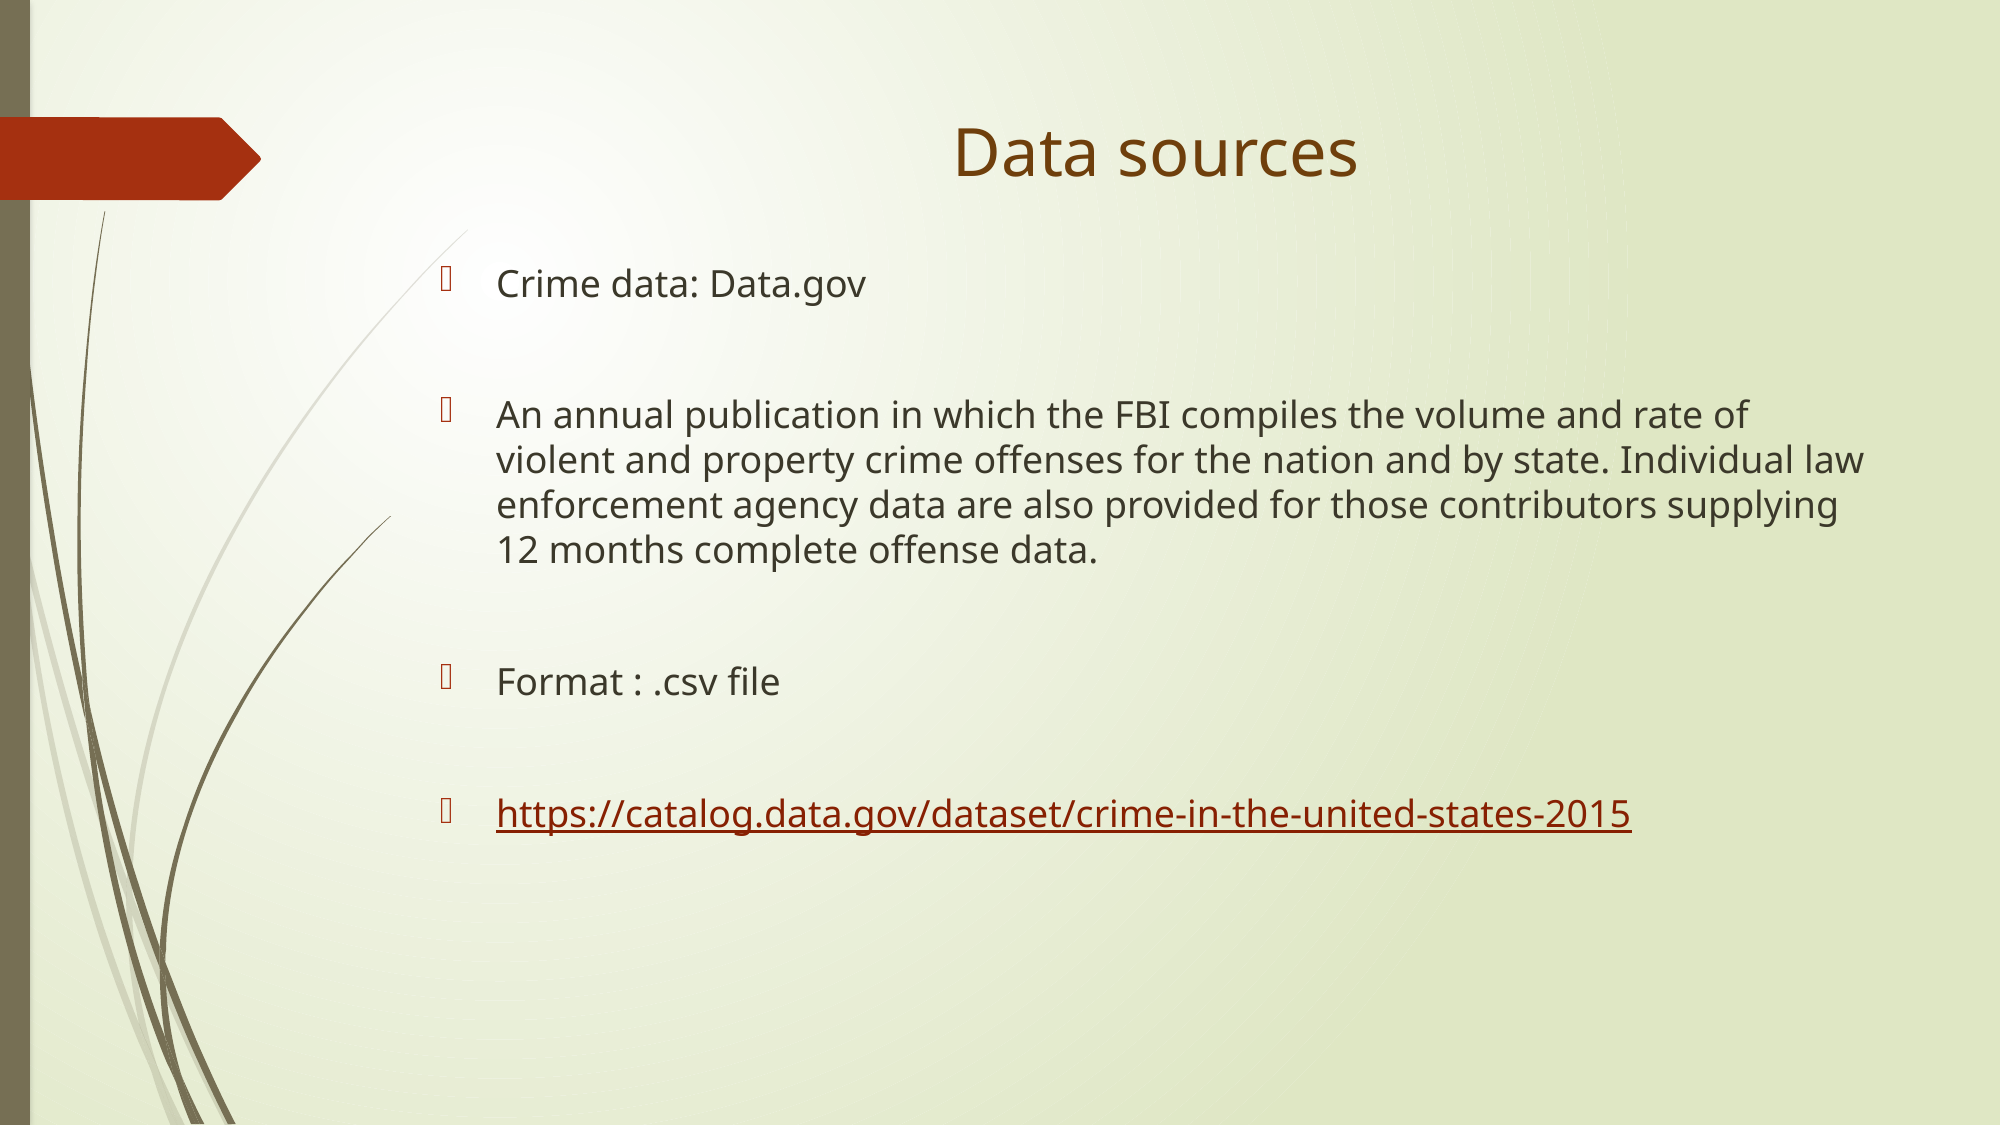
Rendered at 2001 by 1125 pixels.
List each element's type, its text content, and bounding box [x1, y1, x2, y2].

title Data sources [425, 102, 1888, 252]
list Crime data: Data.gov An annual publication in which the FBI compiles the volume and rate of violent and property crime offenses for the nation and by state. Individual law enforcement agency data are also provided for those contributors supplying 12 months complete offense data. Format : .csv file https://catalog.data.gov/dataset/crime-in-the-united-states-2015 [424, 252, 1888, 1000]
